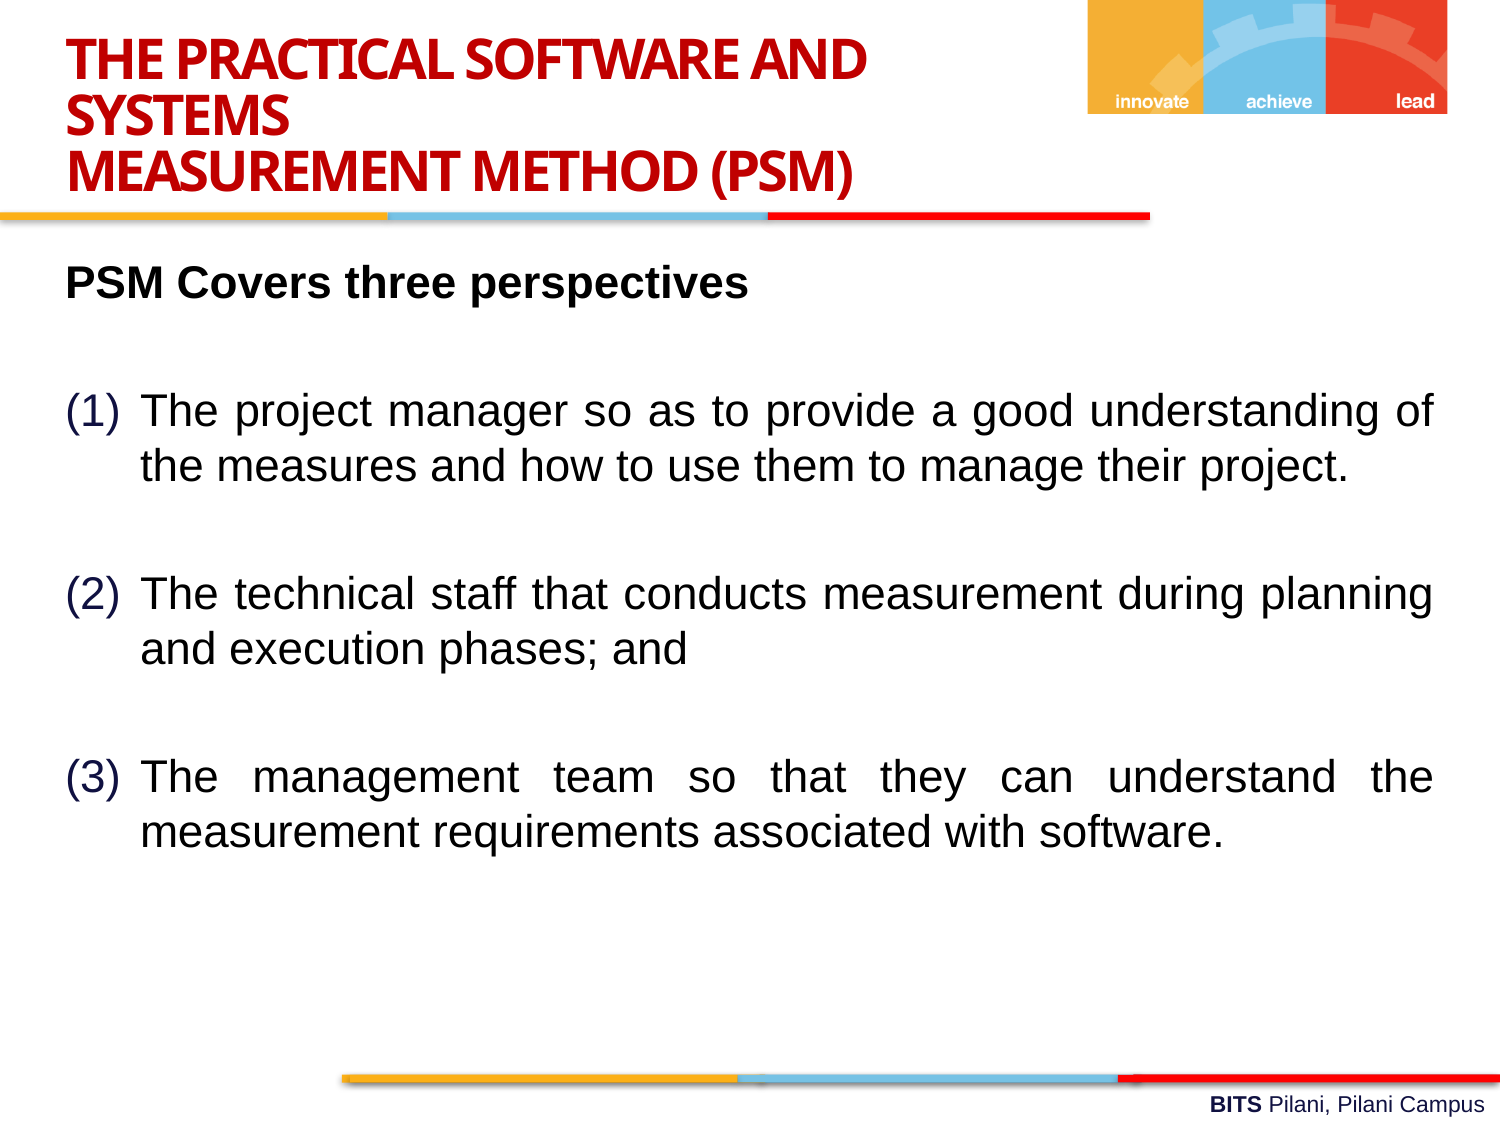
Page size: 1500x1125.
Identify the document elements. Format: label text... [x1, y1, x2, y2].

picture [1087, 0, 1448, 114]
list THE PRACTICAL SOFTWARE AND SYSTEMS MEASUREMENT METHOD (PSM) [50, 24, 1088, 213]
list PSM Covers three perspectives The project manager so as to provide a good understanding of the measures and how to use them to manage their project. The technical staff that conducts measurement during planning and execution phases; and The management team so that they can understand the measurement requirements associated with software. [50, 245, 1450, 1050]
